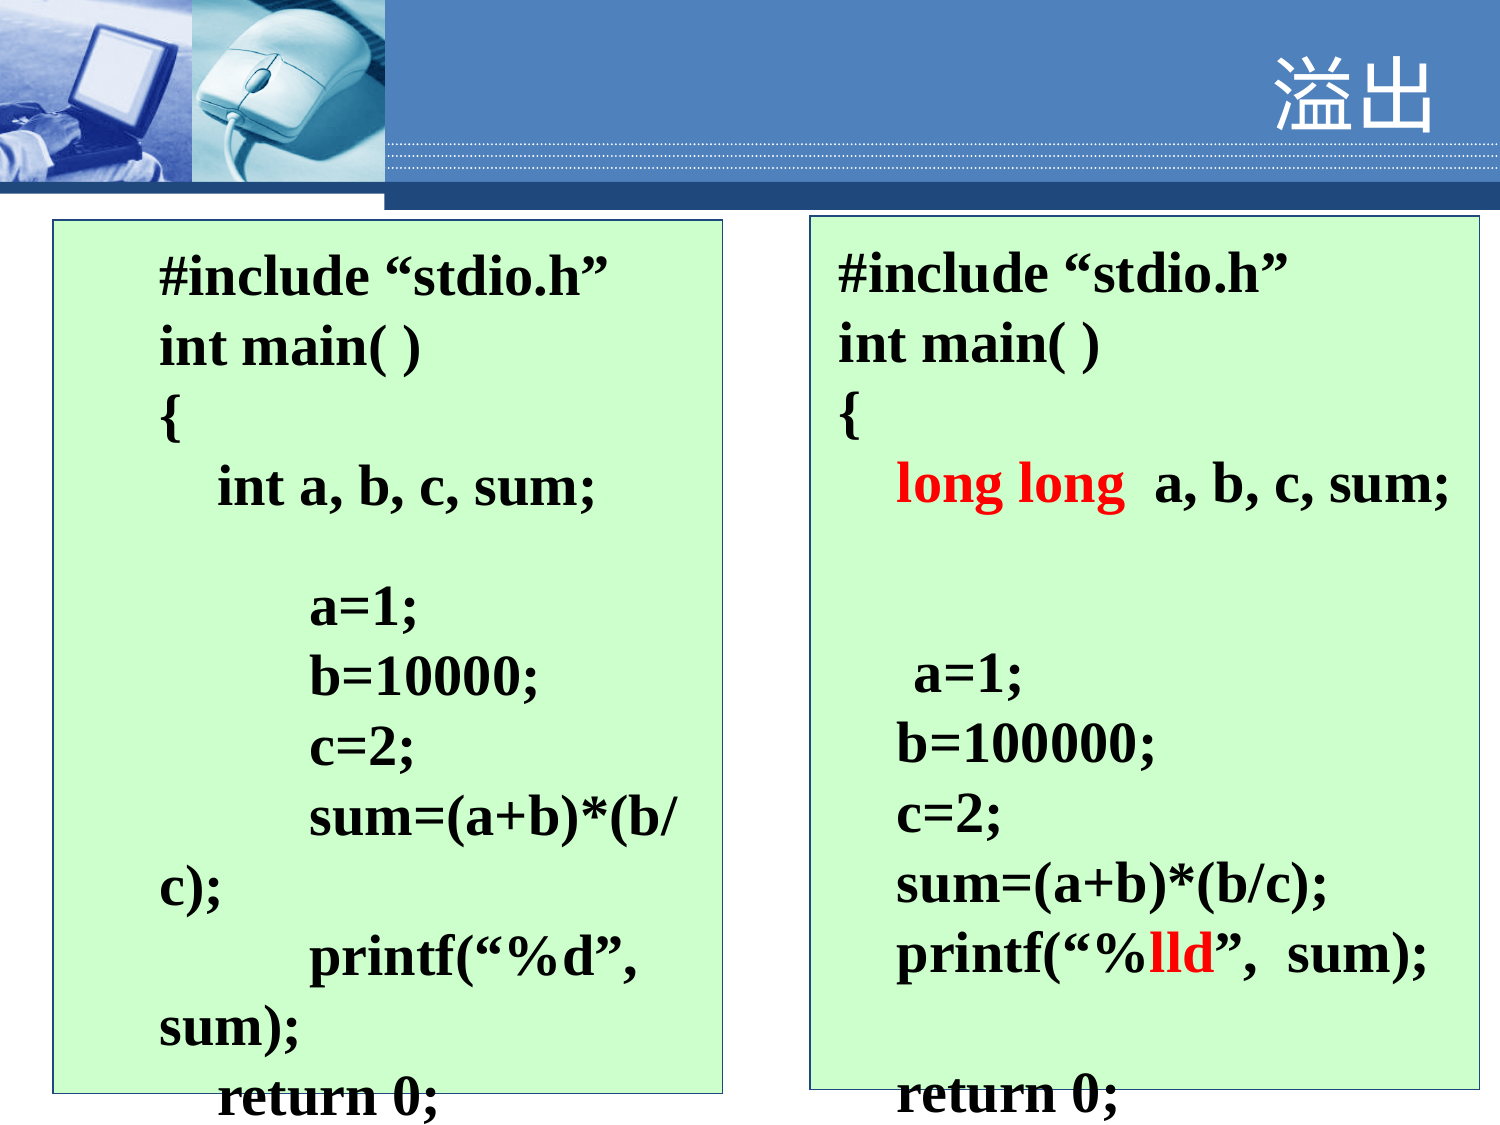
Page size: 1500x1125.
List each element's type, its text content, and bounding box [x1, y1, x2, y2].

title 溢出 [632, 32, 1454, 155]
picture [0, 0, 385, 181]
text_box #include “stdio.h” int main( ) { long long a, b, c, sum; a=1; b=100000; c=2; sum=(a+b)*(b/c); printf(“%lld”, sum); return 0; } [810, 216, 1480, 1090]
text_box #include “stdio.h” int main( ) { int a, b, c, sum; a=1; b=10000; c=2; sum=(a+b)*(b/c); printf(“%d”, sum); return 0; } [53, 219, 723, 1094]
